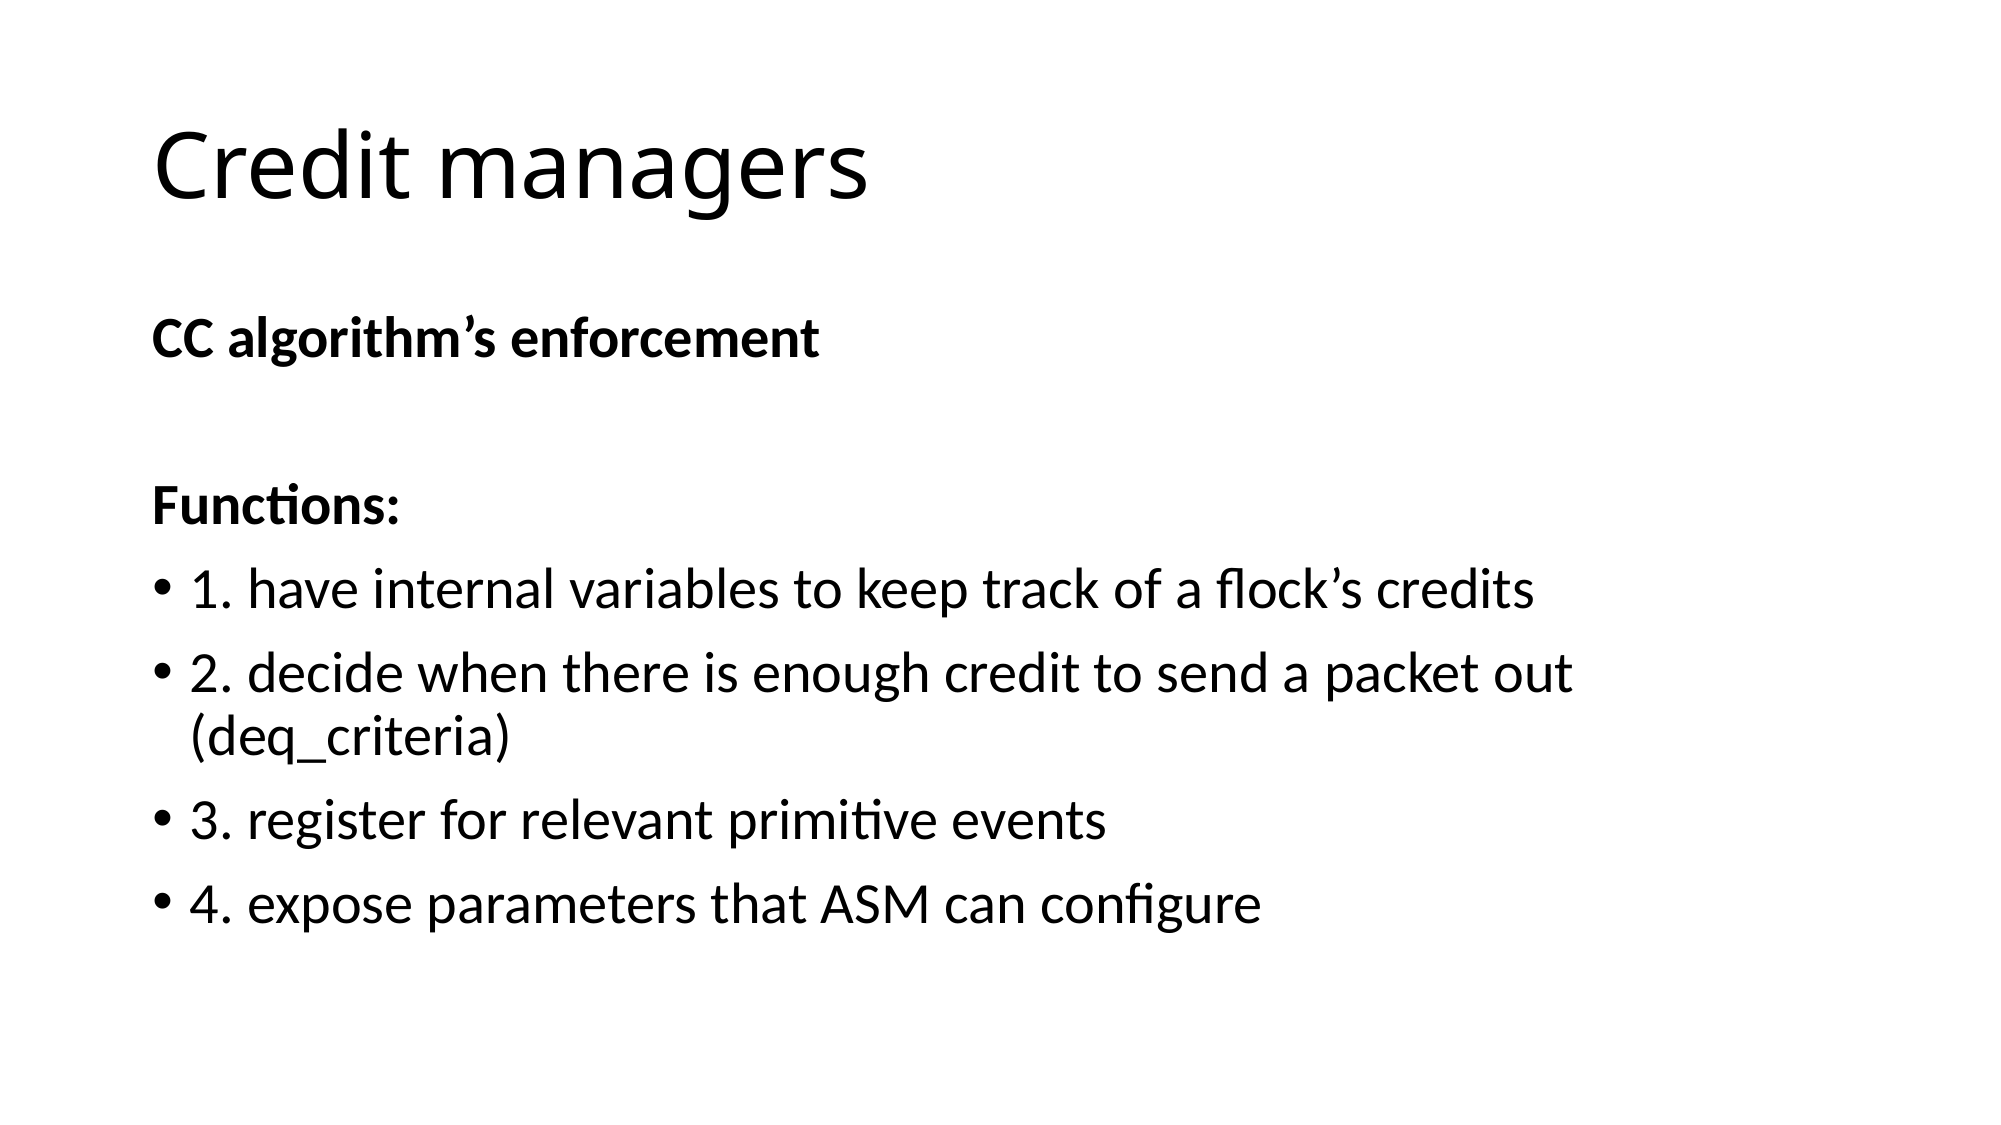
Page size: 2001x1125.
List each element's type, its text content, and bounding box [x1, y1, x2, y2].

title Credit managers [137, 59, 1863, 278]
list CC algorithm’s enforcement Functions: 1. ﻿have internal variables to keep track of a flock’s credits 2. ﻿decide when there is enough credit to send a packet out (deq_criteria) ﻿3. register for relevant primitive events 4. ﻿expose parameters that ASM can configure [137, 299, 1863, 1014]
